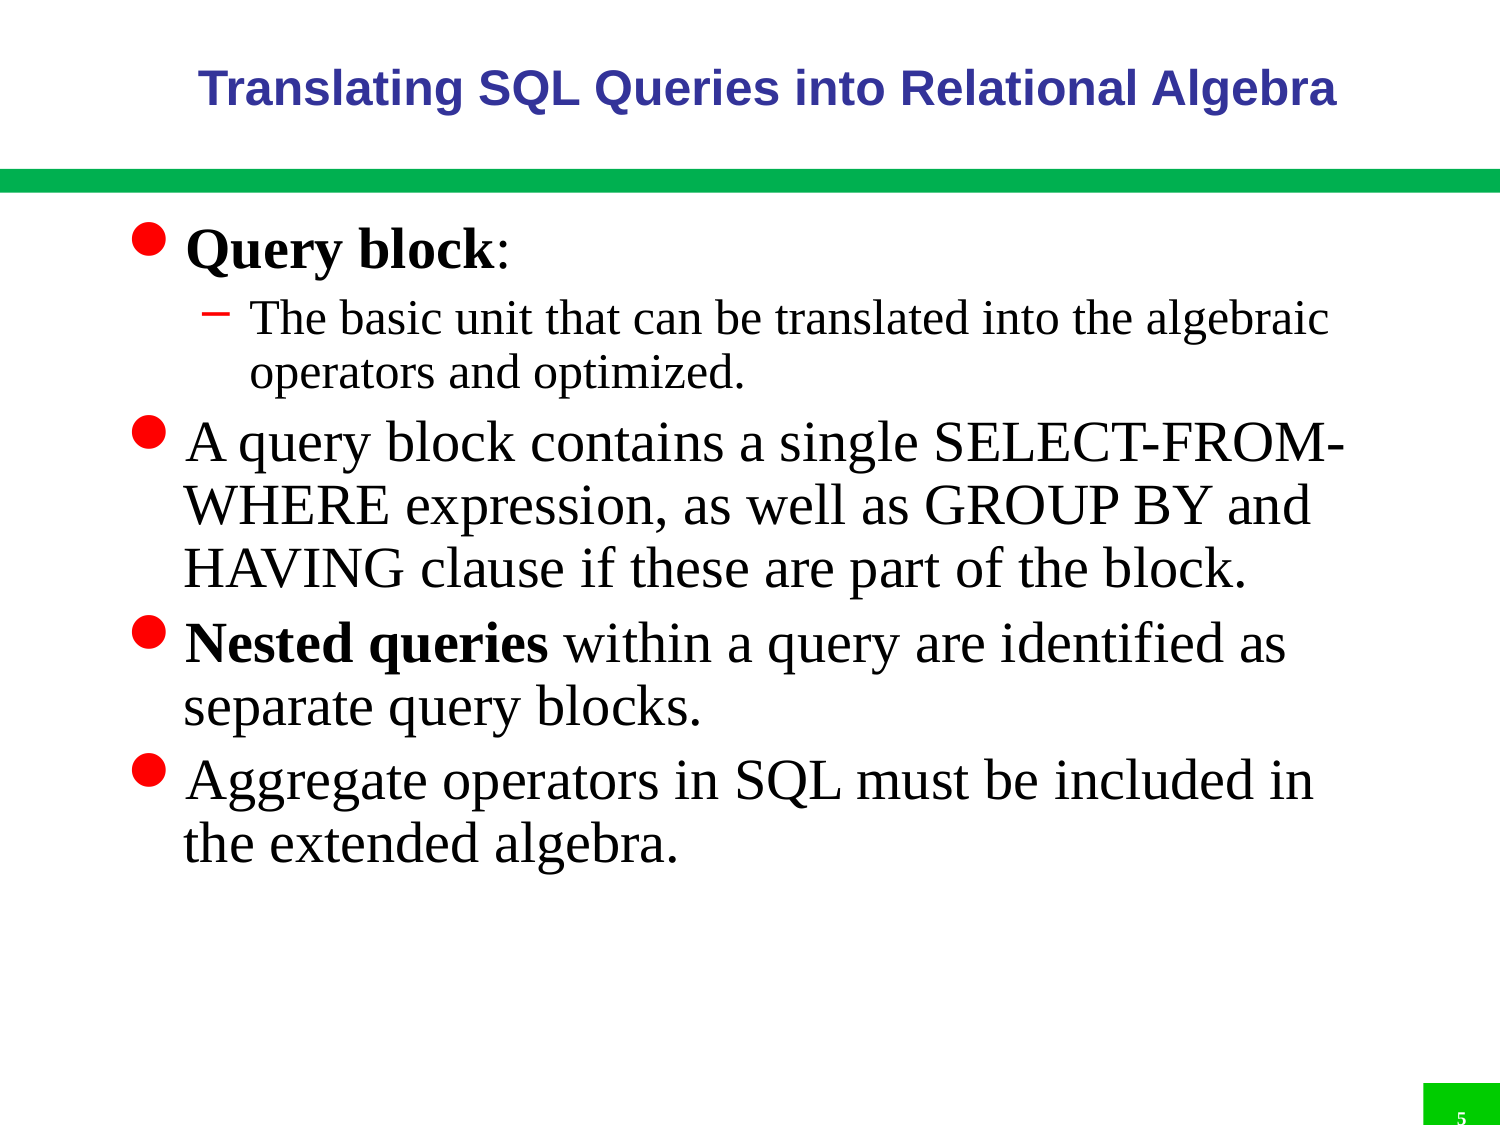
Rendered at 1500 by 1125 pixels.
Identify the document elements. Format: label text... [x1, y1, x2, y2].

list Query block: The basic unit that can be translated into the algebraic operators and optimized. A query block contains a single SELECT-FROM-WHERE expression, as well as GROUP BY and HAVING clause if these are part of the block. Nested queries within a query are identified as separate query blocks. Aggregate operators in SQL must be included in the extended algebra. [112, 211, 1388, 1000]
title Translating SQL Queries into Relational Algebra [112, 35, 1424, 135]
slide_number 5 [1423, 1083, 1500, 1125]
